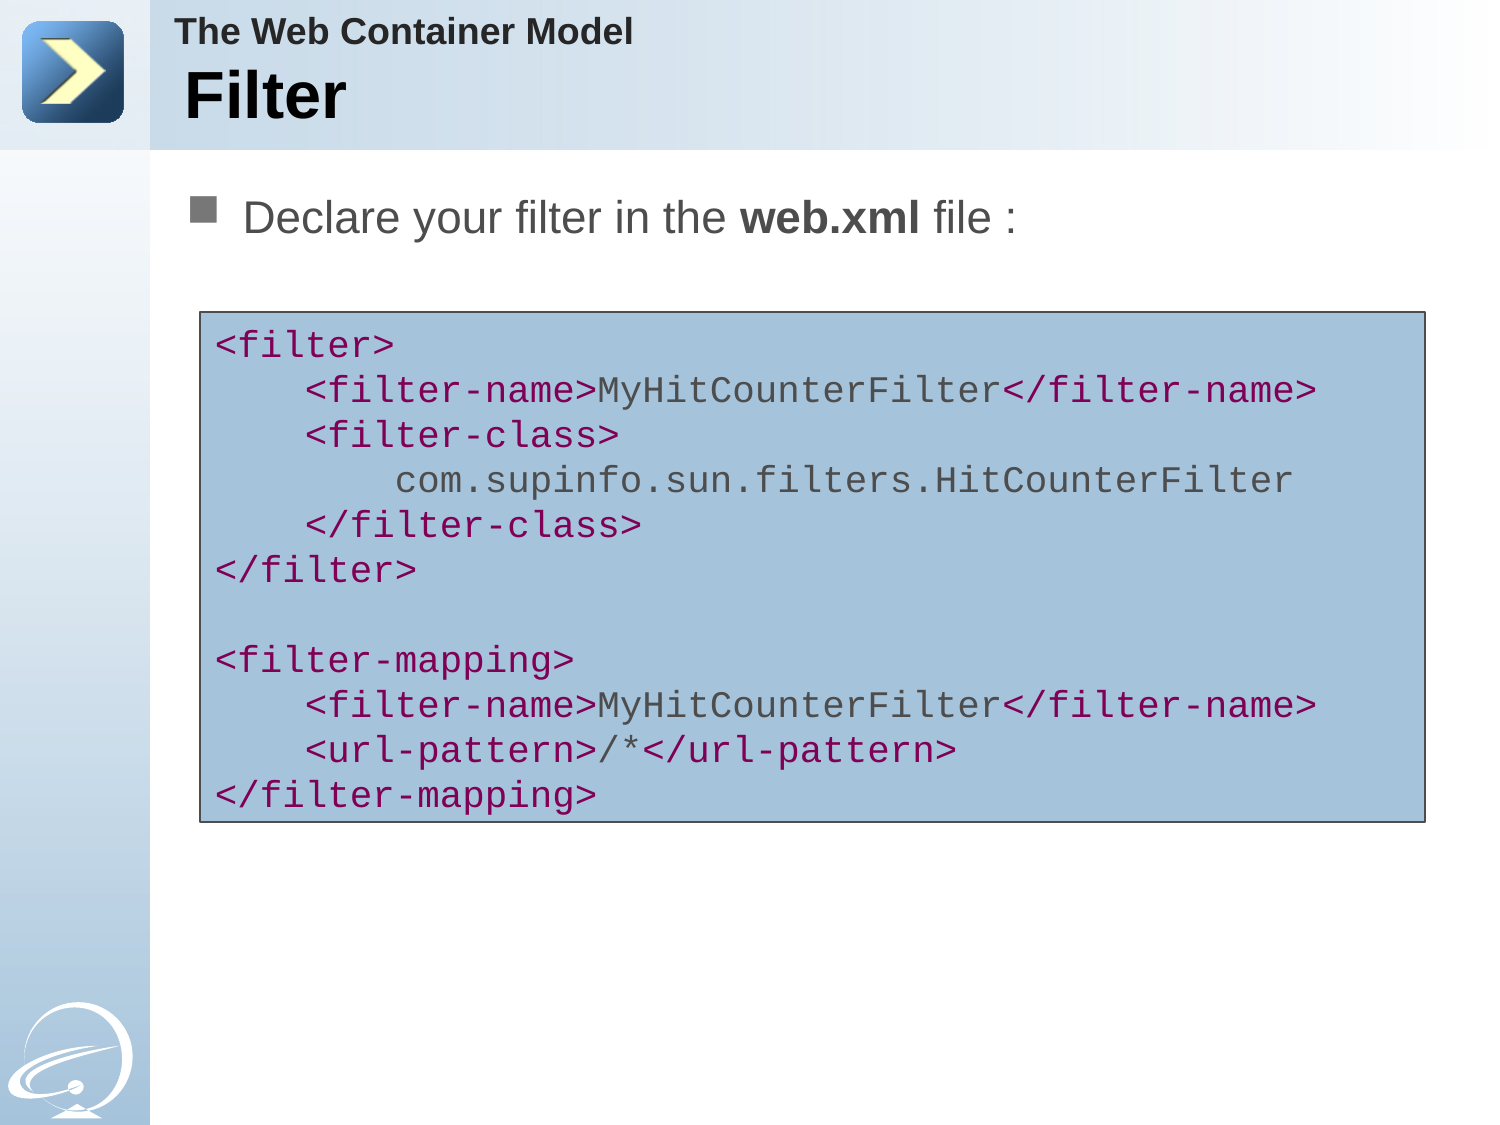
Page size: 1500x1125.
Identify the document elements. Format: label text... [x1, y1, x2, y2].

picture [21, 19, 129, 127]
text_box The Web Container Model [159, 0, 1500, 60]
list Declare your filter in the web.xml file : [171, 179, 1438, 834]
text_box [624, 162, 1500, 925]
title Filter [169, 60, 1438, 162]
text_box <filter> <filter-name>MyHitCounterFilter</filter-name> <filter-class> com.supinfo.sun.filters.HitCounterFilter </filter-class> </filter> <filter-mapping> <filter-name>MyHitCounterFilter</filter-name> <url-pattern>/*</url-pattern> </filter-mapping> [200, 312, 1425, 823]
